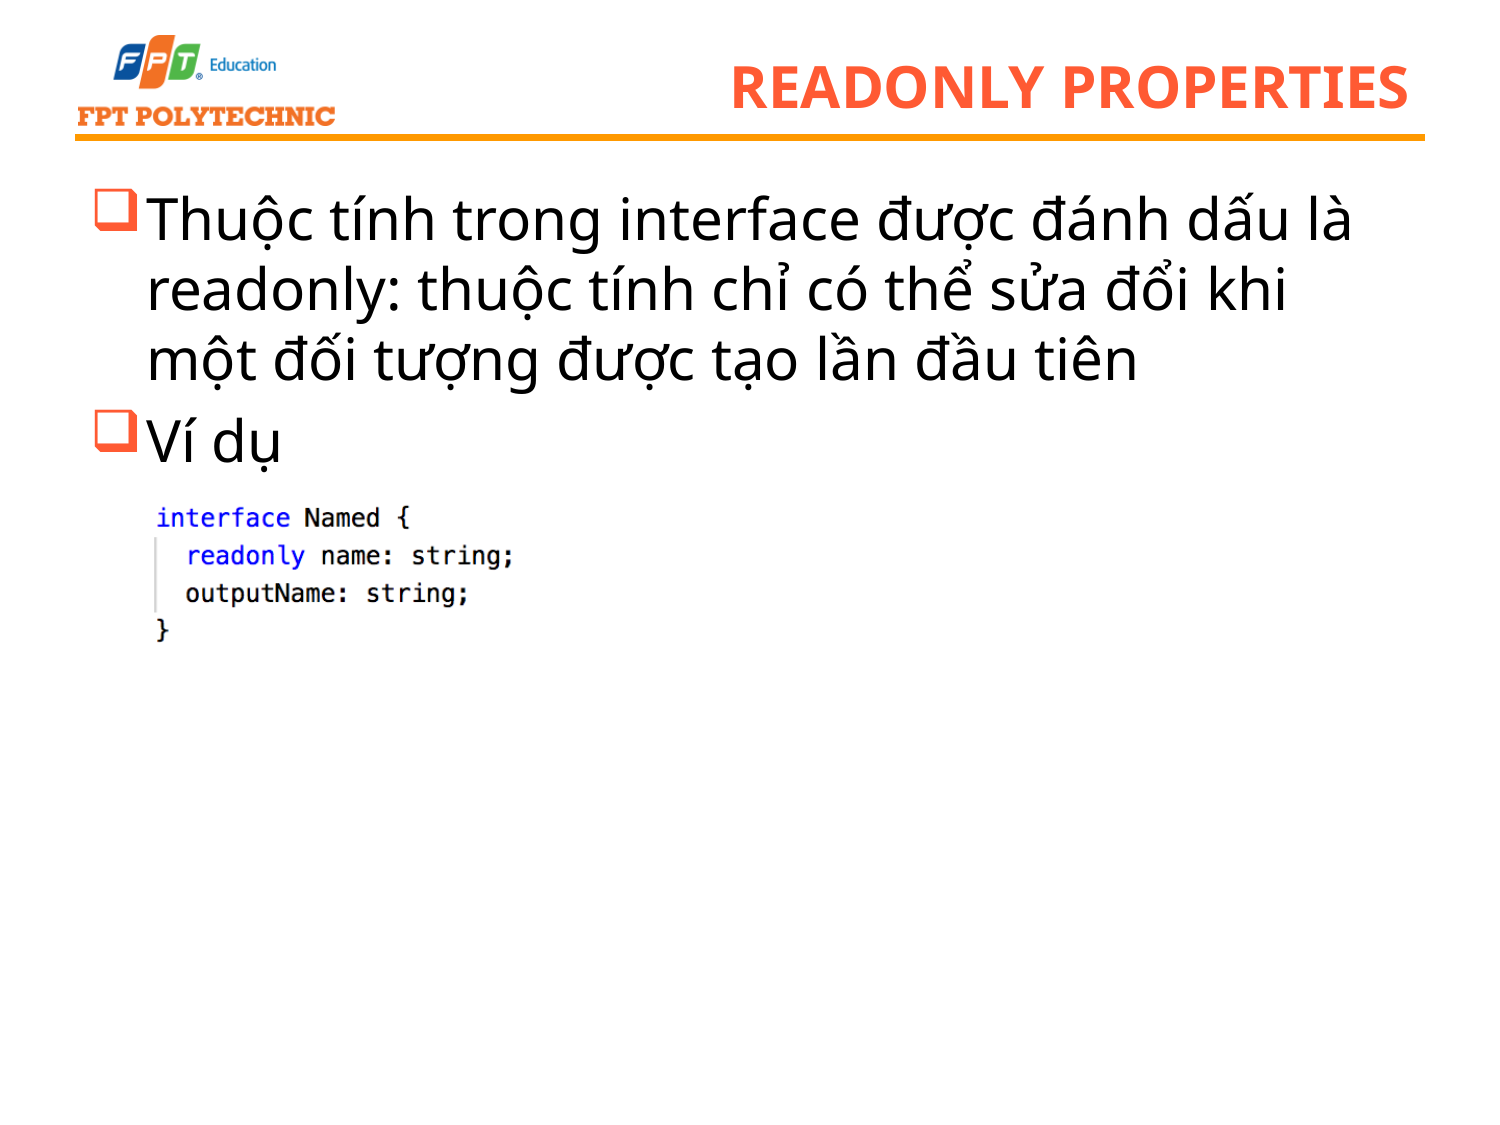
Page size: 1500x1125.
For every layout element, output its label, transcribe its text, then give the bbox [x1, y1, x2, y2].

picture [124, 487, 676, 669]
title Readonly properties [337, 45, 1425, 125]
picture [78, 35, 338, 126]
list Thuộc tính trong interface được đánh dấu là readonly: thuộc tính chỉ có thể sửa đổi khi một đối tượng được tạo lần đầu tiên Ví dụ [75, 174, 1425, 1038]
